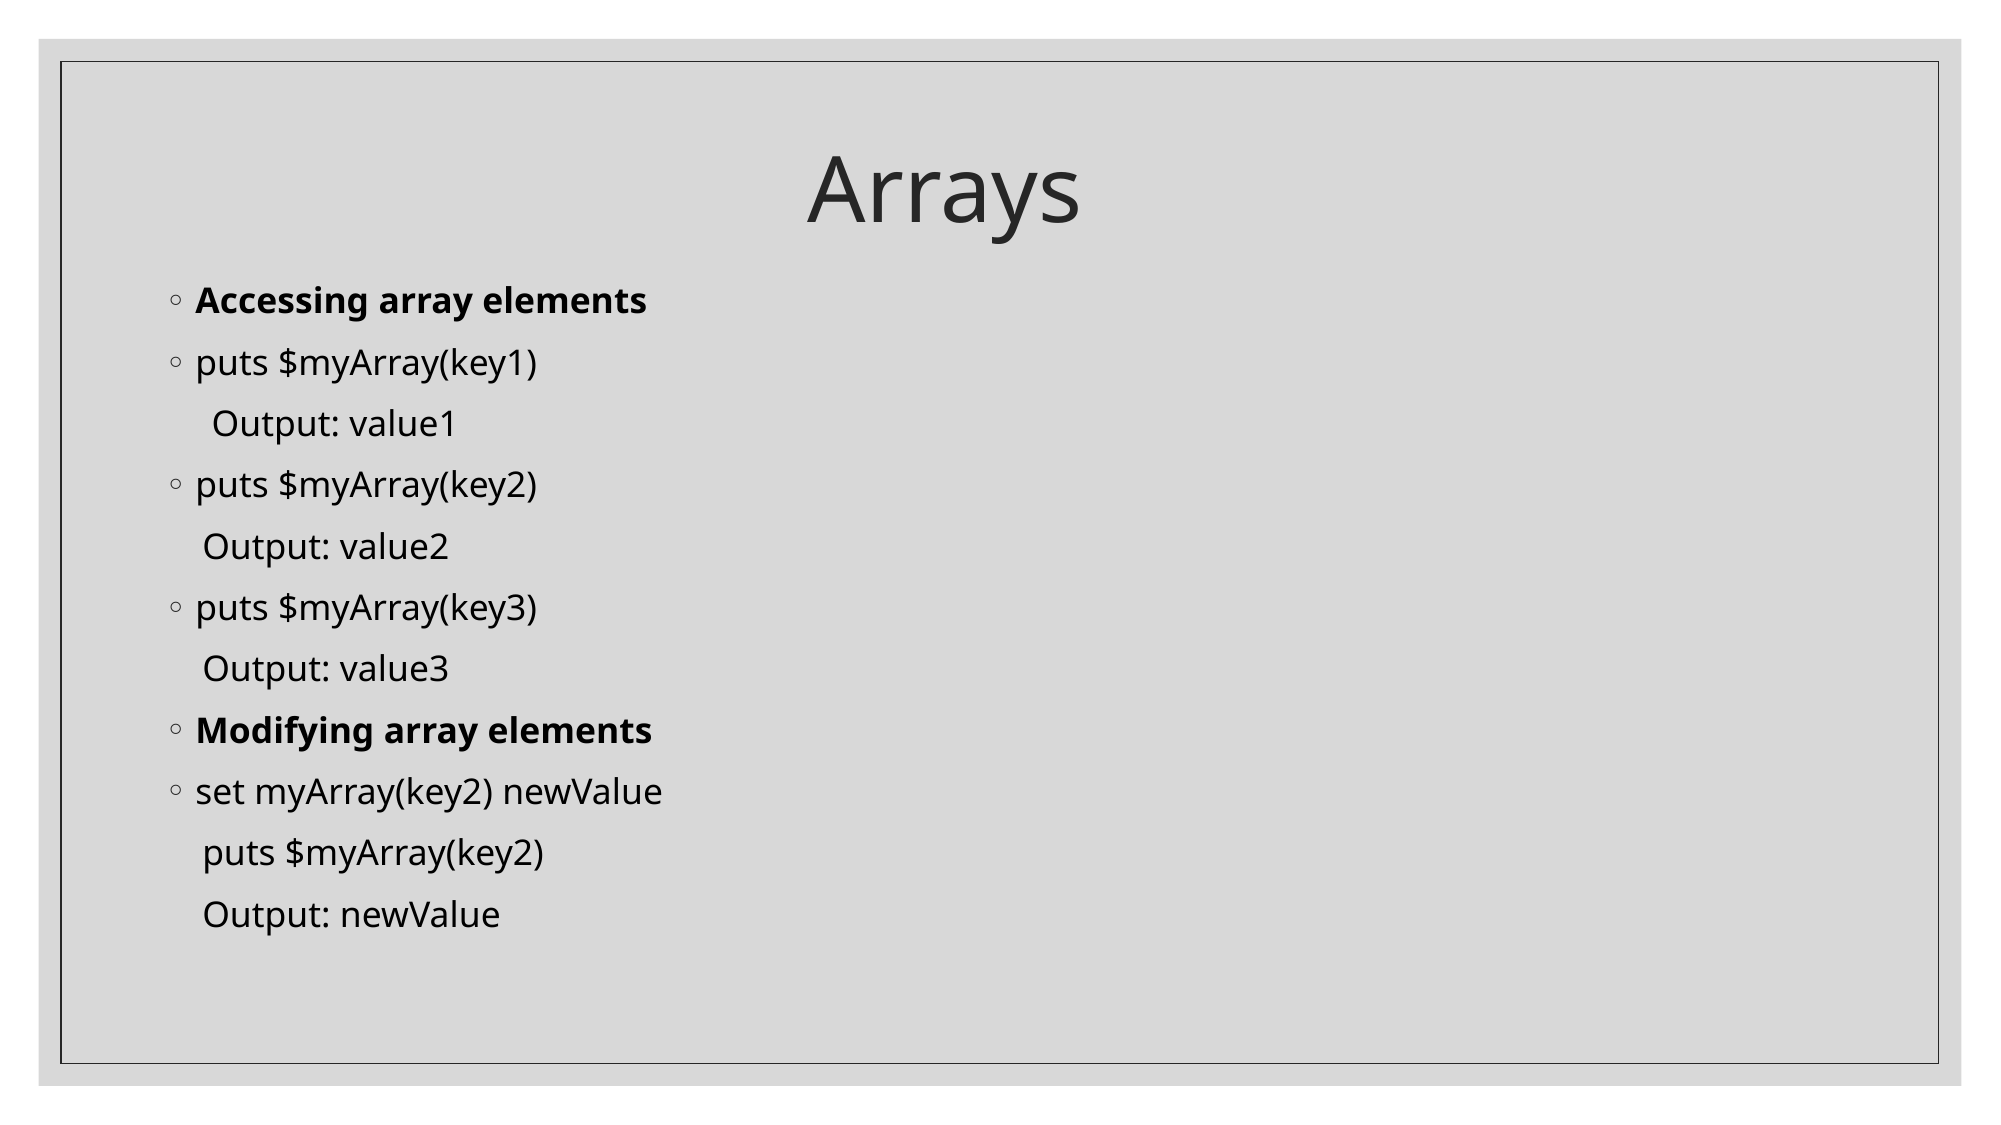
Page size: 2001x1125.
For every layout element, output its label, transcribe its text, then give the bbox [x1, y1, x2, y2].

title Arrays [174, 105, 1825, 280]
list Accessing array elements puts $myArray(key1) Output: value1 puts $myArray(key2) Output: value2 puts $myArray(key3) Output: value3 Modifying array elements set myArray(key2) newValue puts $myArray(key2) Output: newValue [150, 271, 1801, 952]
